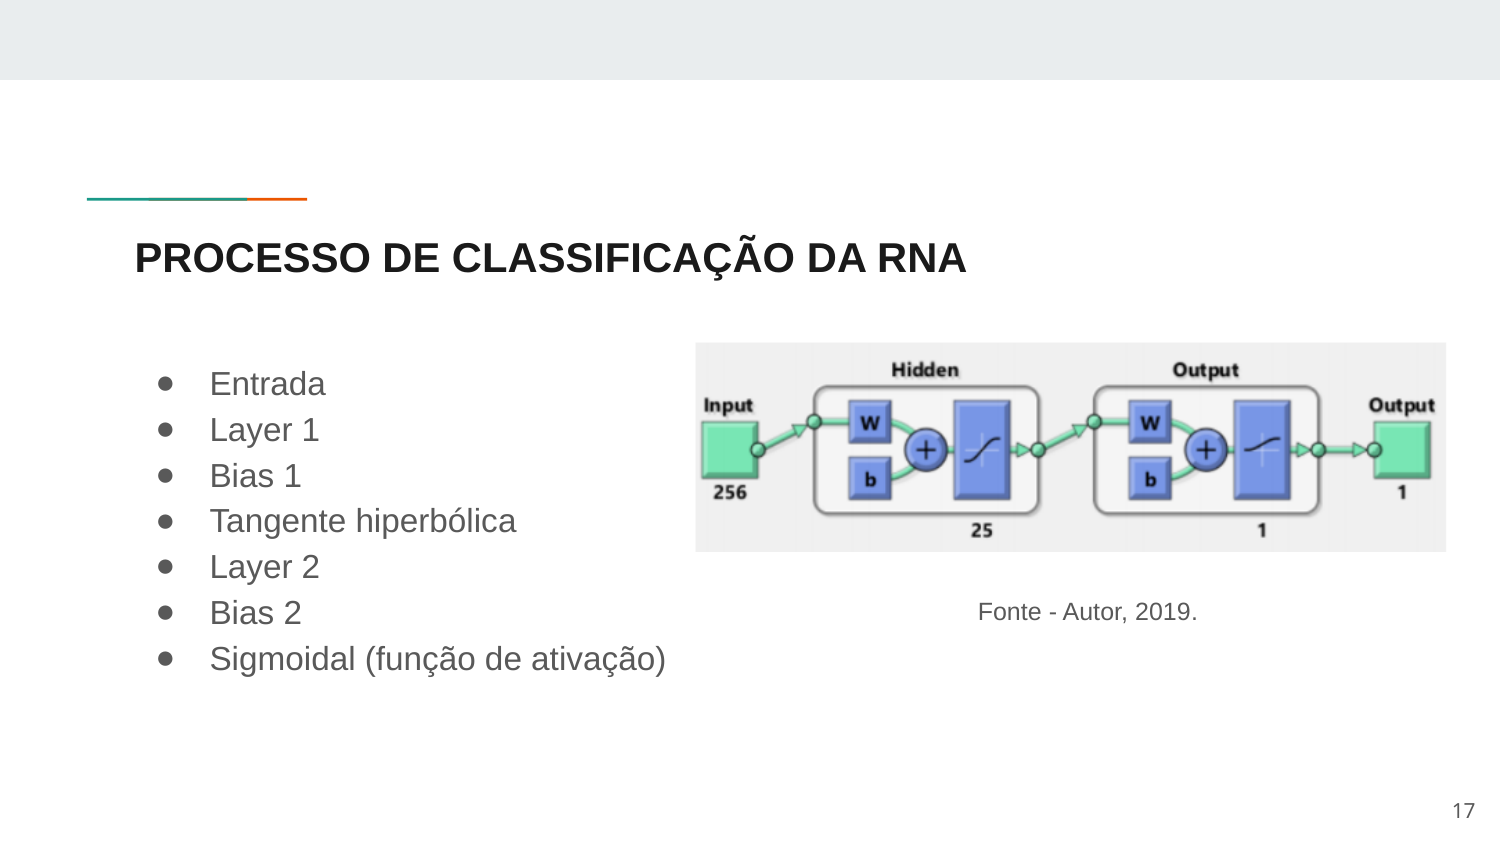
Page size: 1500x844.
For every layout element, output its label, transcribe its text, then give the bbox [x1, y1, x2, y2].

text_box Fonte - Autor, 2019. [942, 575, 1282, 632]
picture [693, 340, 1449, 552]
title PROCESSO DE CLASSIFICAÇÃO DA RNA [119, 216, 1381, 305]
slide_number 17 [1400, 779, 1491, 844]
list Entrada Layer 1 Bias 1 Tangente hiperbólica Layer 2 Bias 2 Sigmoidal (função de ativação) [119, 341, 750, 712]
